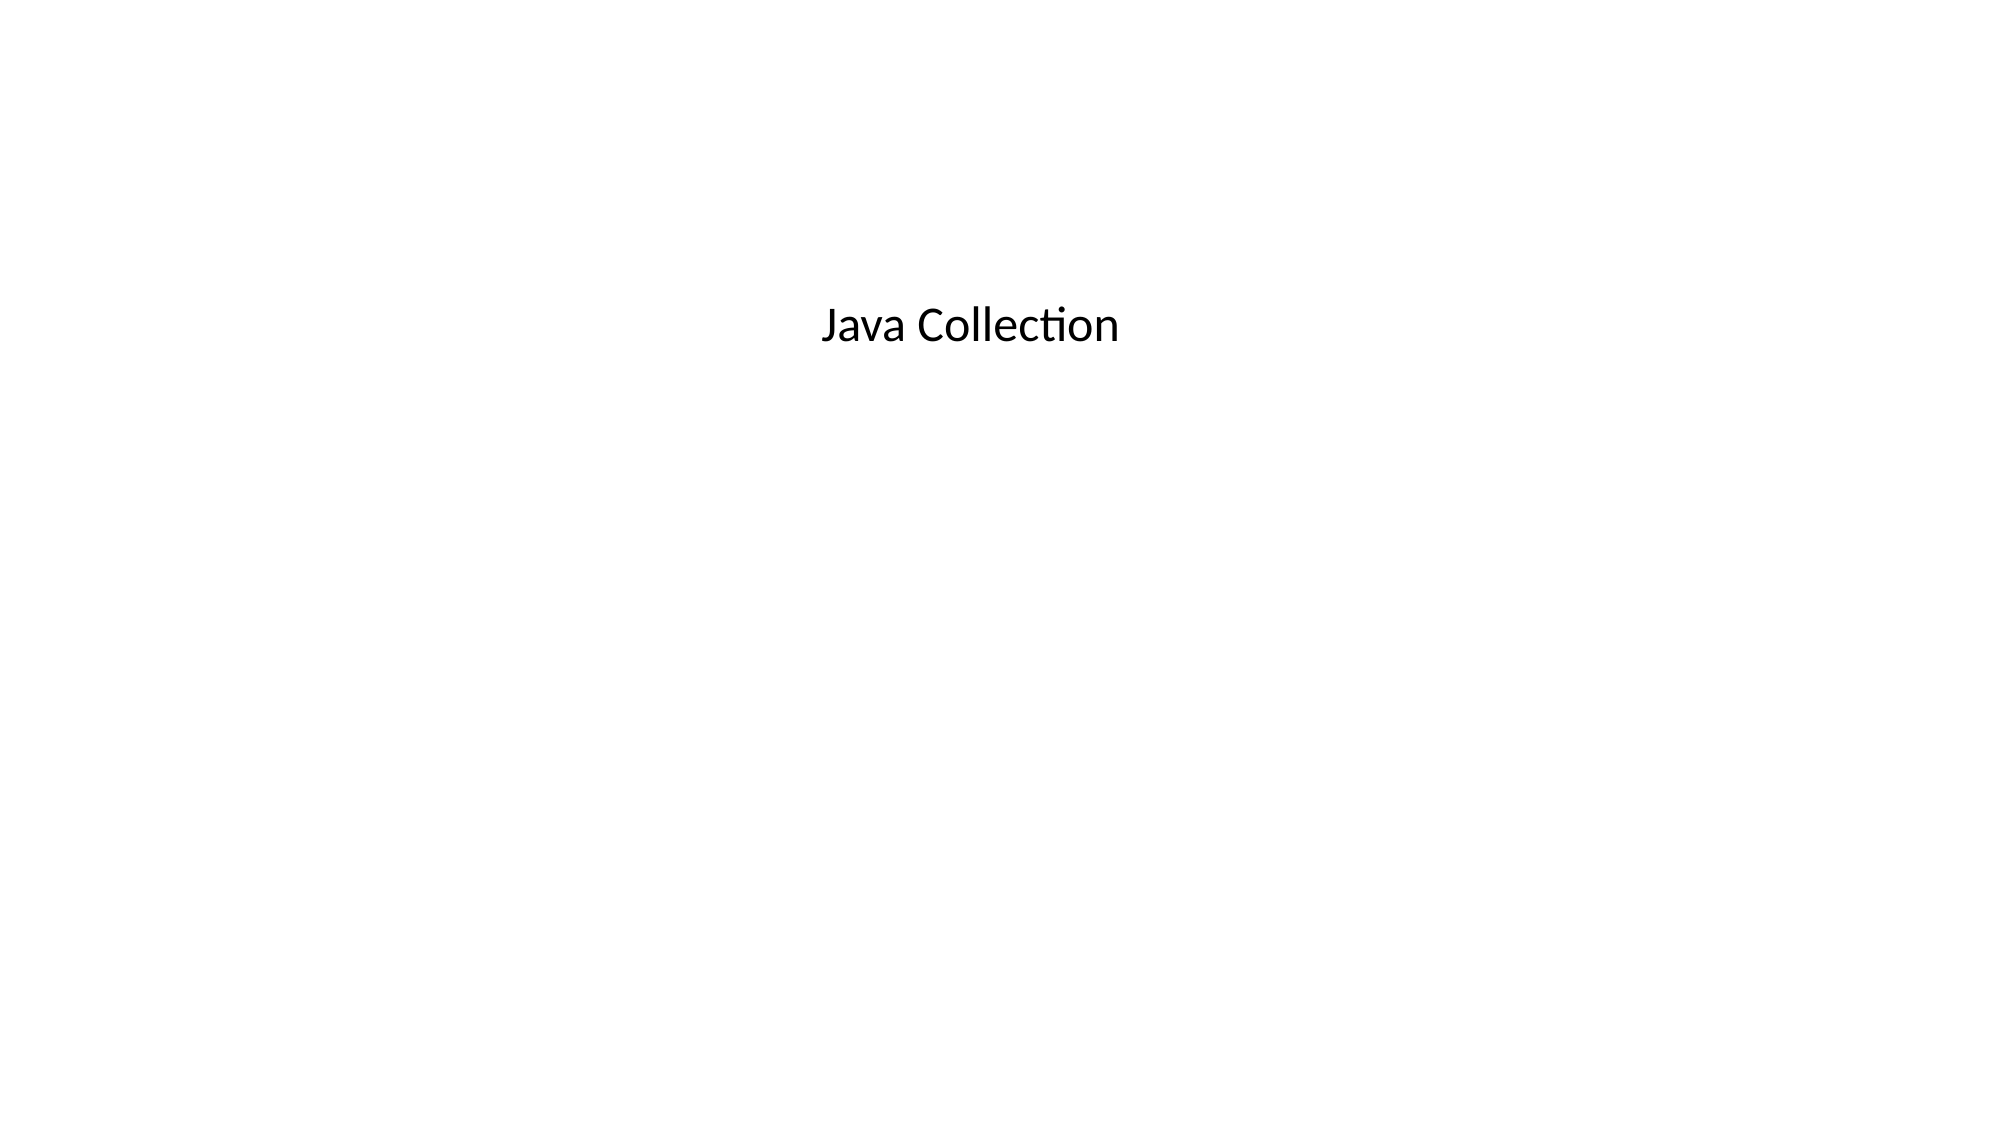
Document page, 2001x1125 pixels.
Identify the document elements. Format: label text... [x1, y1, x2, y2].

subtitle Java Collection [220, 290, 1721, 563]
